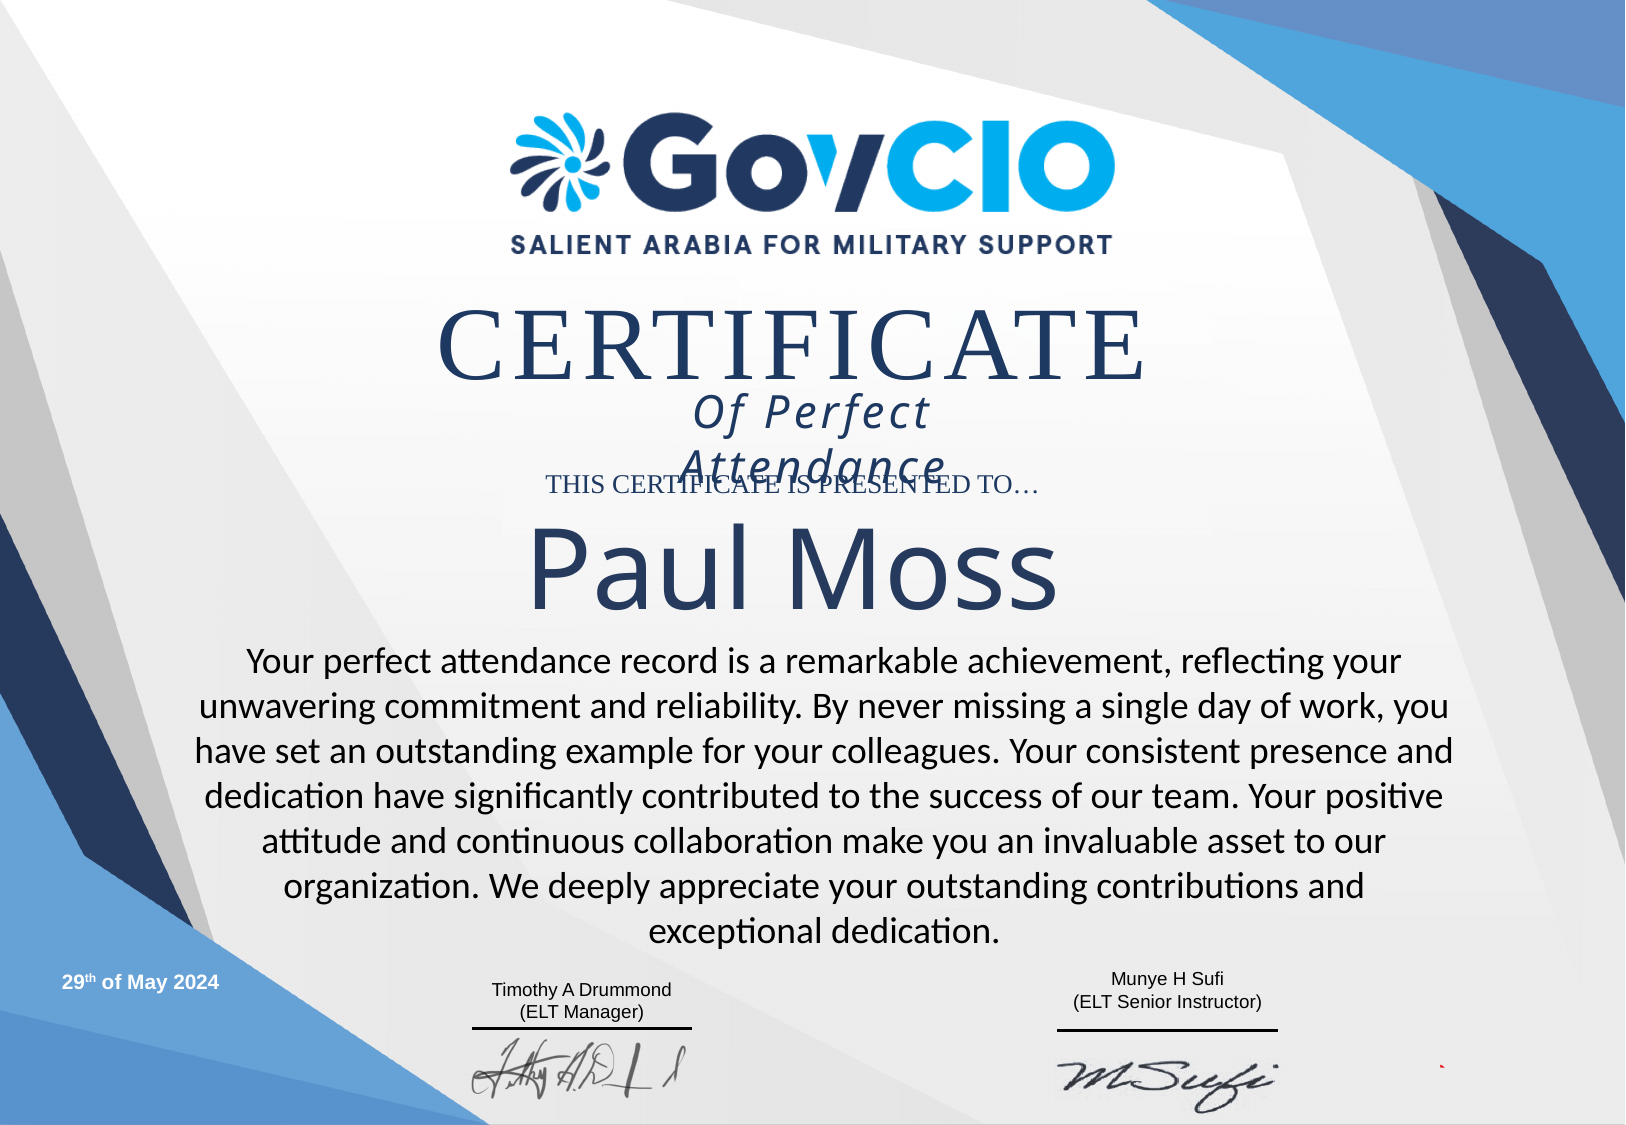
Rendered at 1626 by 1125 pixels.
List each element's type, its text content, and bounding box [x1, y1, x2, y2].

text_box Your perfect attendance record is a remarkable achievement, reflecting your unwavering commitment and reliability. By never missing a single day of work, you have set an outstanding example for your colleagues. Your consistent presence and dedication have significantly contributed to the success of our team. Your positive attitude and continuous collaboration make you an invaluable asset to our organization. We deeply appreciate your outstanding contributions and exceptional dedication. [179, 628, 1471, 959]
text_box Paul Moss [472, 507, 1114, 628]
text_box THIS CERTIFICATE IS PRESENTED TO… [391, 458, 1194, 507]
text_box Of Perfect Attendance [597, 408, 1028, 500]
picture [0, 0, 1625, 1125]
text_box 29th of May 2024 [22, 960, 259, 1001]
text_box Timothy A Drummond (ELT Manager) [471, 969, 692, 1028]
text_box CERTIFICATE [330, 267, 1255, 408]
text_box Munye H Sufi (ELT Senior Instructor) [1057, 959, 1278, 1020]
